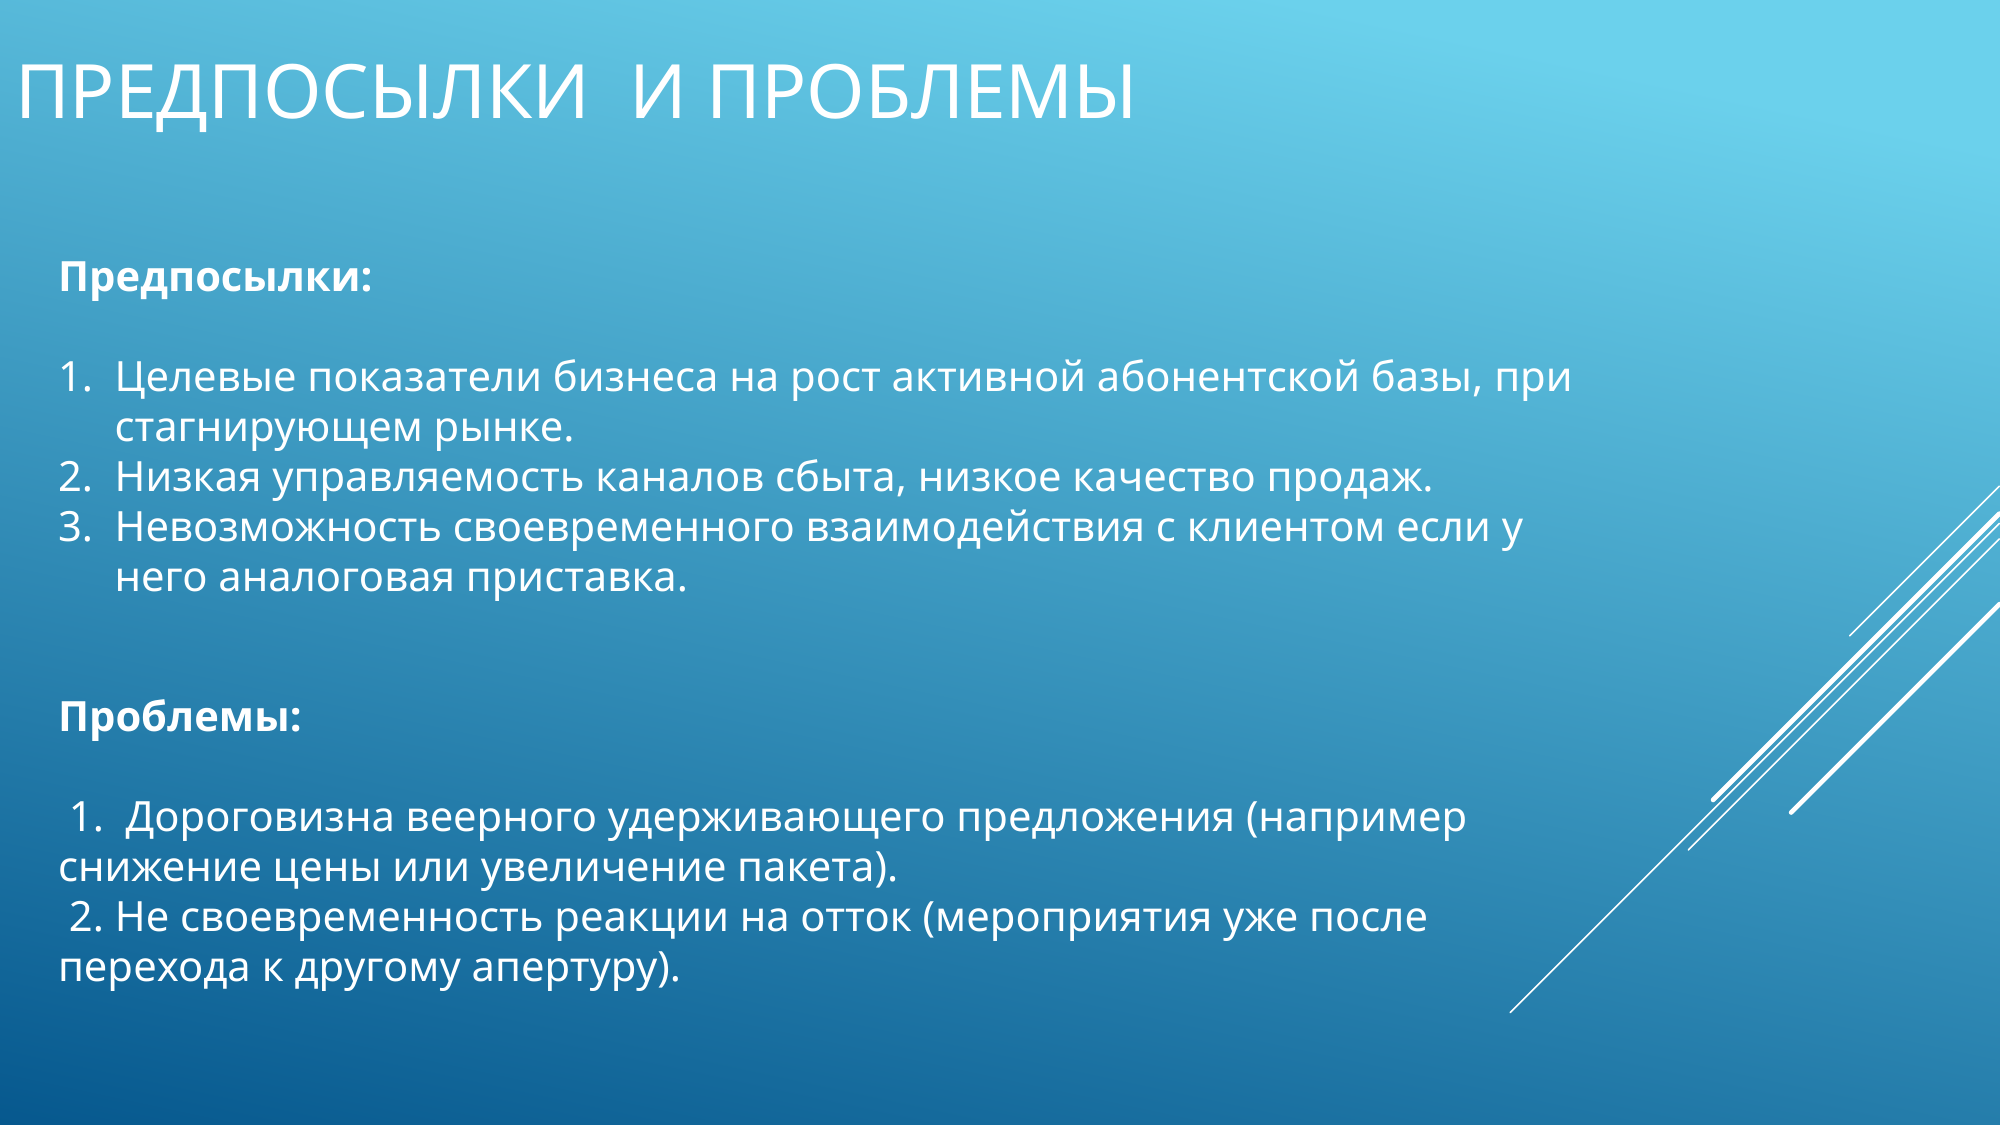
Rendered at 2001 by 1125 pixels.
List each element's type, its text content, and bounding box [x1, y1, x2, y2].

title Предпосылки и проблемы [0, 0, 1335, 177]
text_box Предпосылки: Целевые показатели бизнеса на рост активной абонентской базы, при стагнирующем рынке. Низкая управляемость каналов сбыта, низкое качество продаж. Невозможность своевременного взаимодействия с клиентом если у него аналоговая приставка. Проблемы: 1. Дороговизна веерного удерживающего предложения (например снижение цены или увеличение пакета). 2. Не своевременность реакции на отток (мероприятия уже после перехода к другому апертуру). [43, 242, 1594, 1043]
